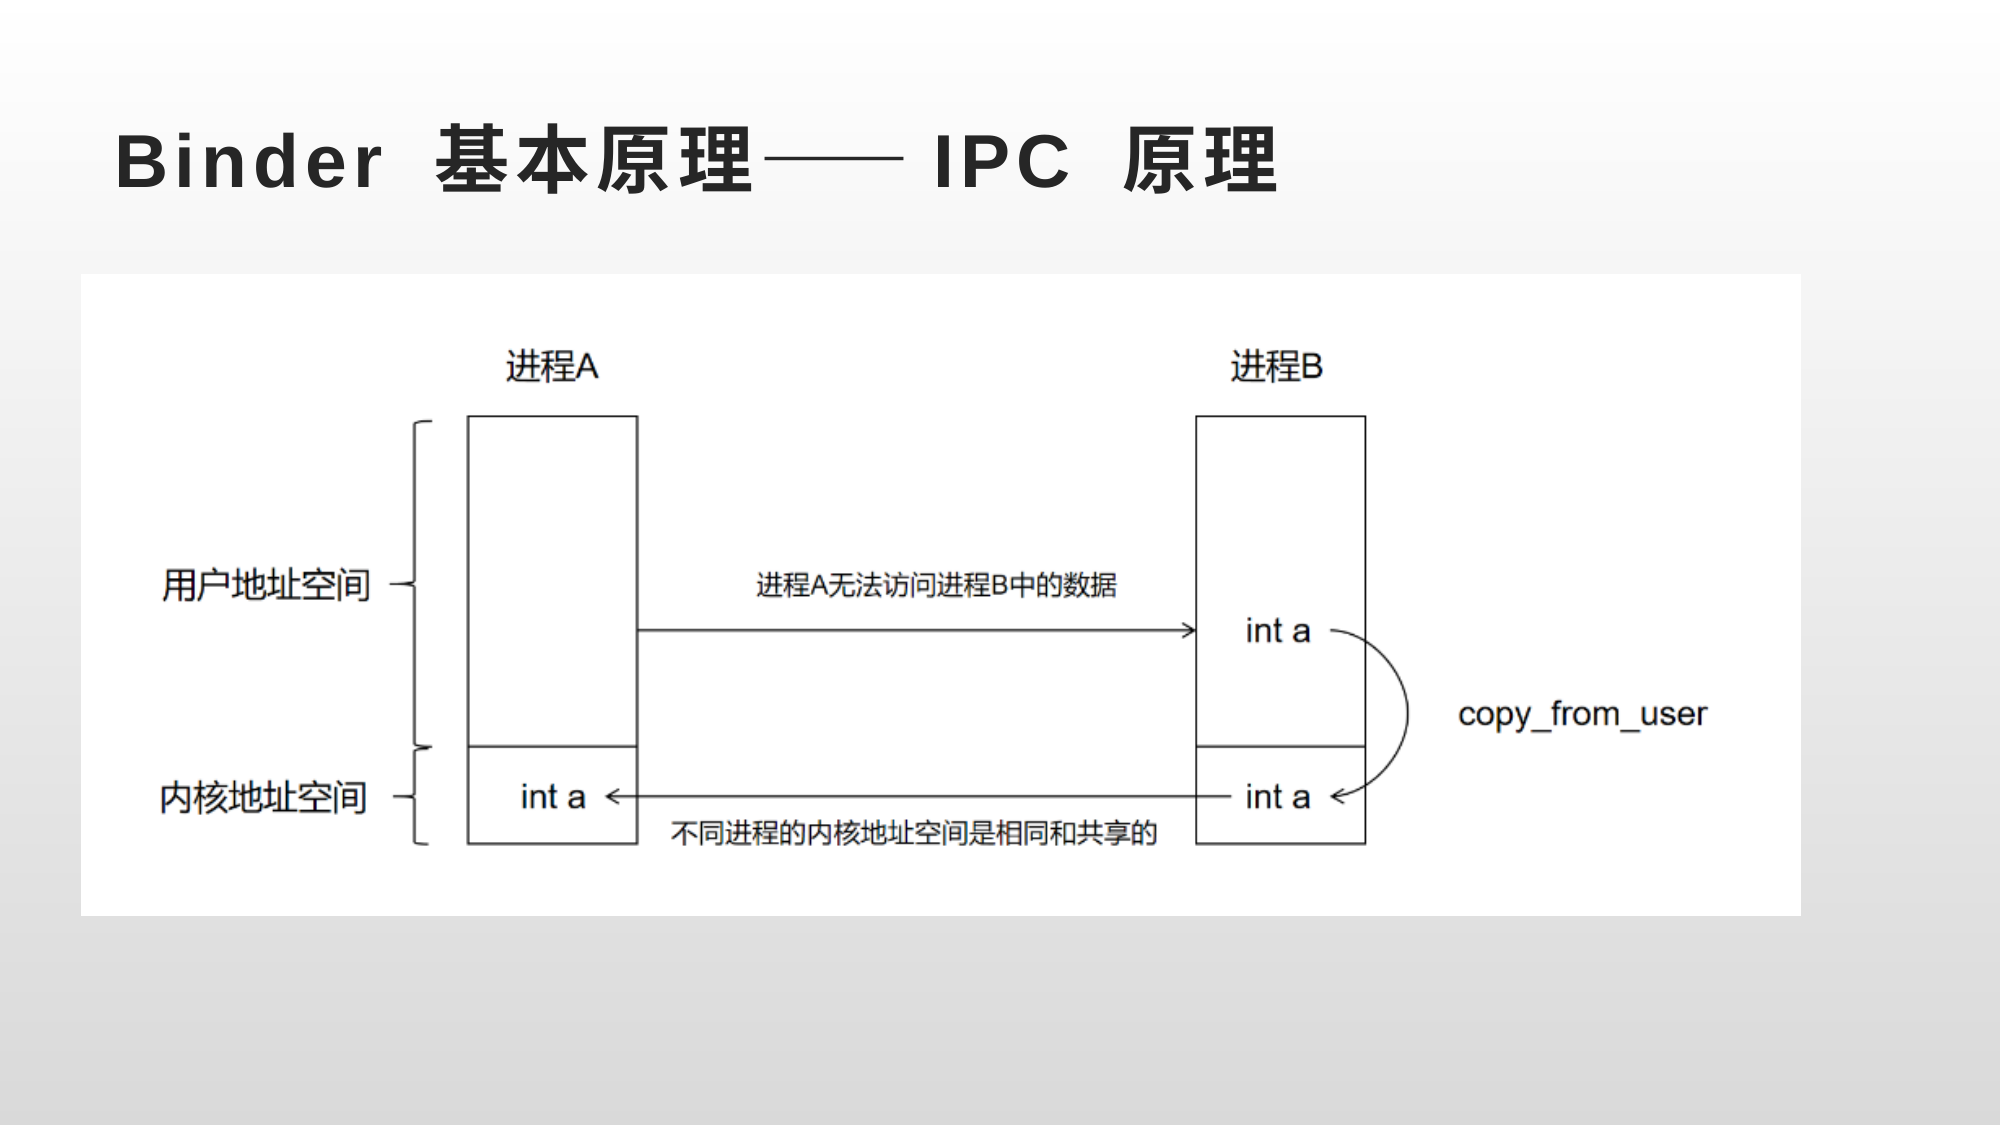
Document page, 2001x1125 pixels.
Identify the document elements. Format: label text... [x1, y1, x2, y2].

title Binder 基本原理——IPC 原理 [99, 99, 1900, 216]
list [81, 274, 1801, 916]
